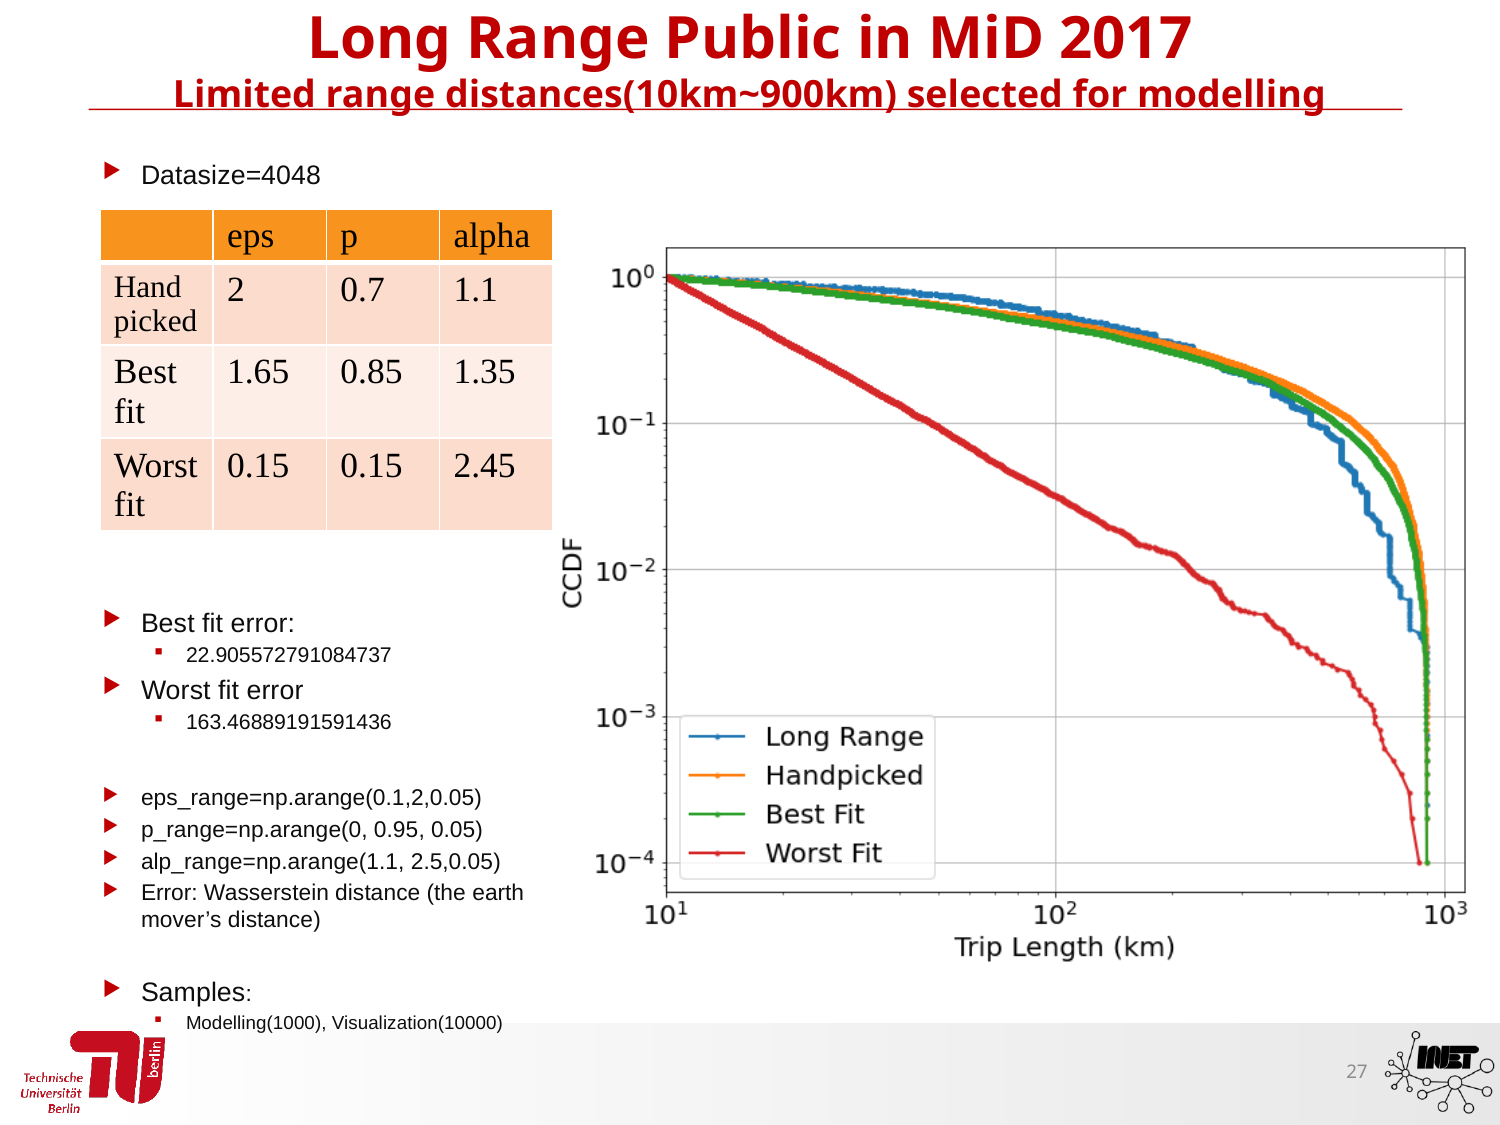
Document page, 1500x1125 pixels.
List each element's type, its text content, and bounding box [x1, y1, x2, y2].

picture [1384, 1017, 1495, 1125]
table_cell Hand picked [101, 265, 212, 344]
picture [552, 238, 1478, 971]
table_header [101, 210, 212, 260]
table_cell 2.45 [440, 439, 547, 530]
table_header eps [214, 210, 326, 260]
table_cell 1.65 [214, 346, 326, 437]
table_cell 0.15 [327, 439, 439, 530]
table_cell 1.35 [440, 346, 547, 437]
title Long Range Public in MiD 2017 Limited range distances(10km~900km) selected for modelling [94, 4, 1406, 112]
table_cell 2 [214, 265, 326, 344]
table_cell 0.15 [214, 439, 326, 530]
table_cell 1.1 [440, 265, 547, 344]
table_cell Worst fit [101, 439, 212, 530]
list Datasize=4048 Best fit error: 22.905572791084737 Worst fit error 163.46889191591436 eps_range=np.arange(0.1,2,0.05) p_range=np.arange(0, 0.95, 0.05) alp_range=np.arange(1.1, 2.5,0.05) Error: Wasserstein distance (the earth mover’s distance) Samples: Modelling(1000), Visualization(10000) [87, 149, 615, 1043]
table_header alpha [440, 210, 552, 260]
slide_number 27 [1045, 1042, 1383, 1103]
table_cell Best fit [101, 346, 212, 437]
picture [21, 1031, 165, 1113]
table_cell 0.85 [327, 346, 439, 437]
table_cell 0.7 [327, 265, 439, 344]
table_header p [327, 210, 439, 260]
